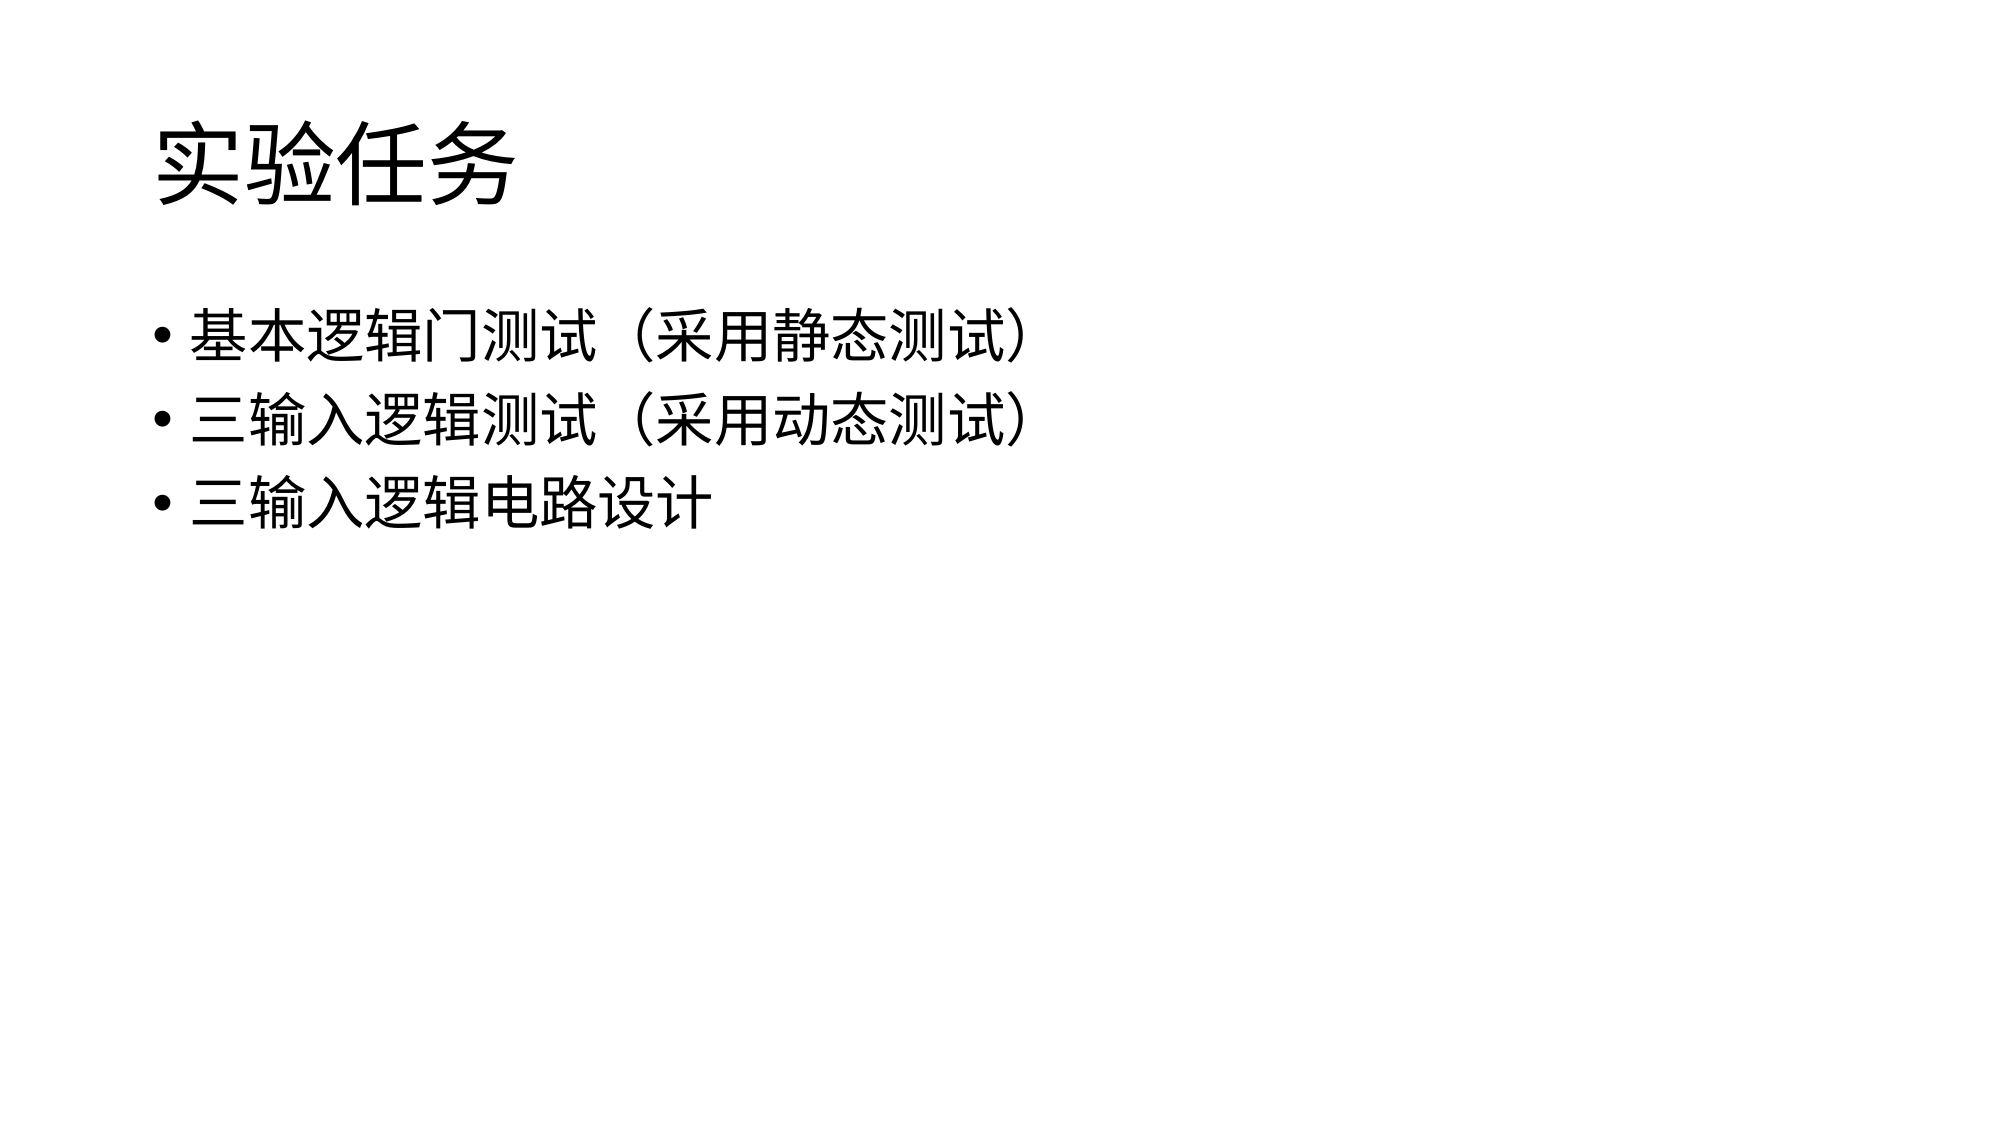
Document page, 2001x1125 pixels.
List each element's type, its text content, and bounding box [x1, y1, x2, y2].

title 实验任务 [137, 59, 1863, 278]
list 基本逻辑门测试（采用静态测试） 三输入逻辑测试（采用动态测试） 三输入逻辑电路设计 [137, 299, 1863, 1014]
